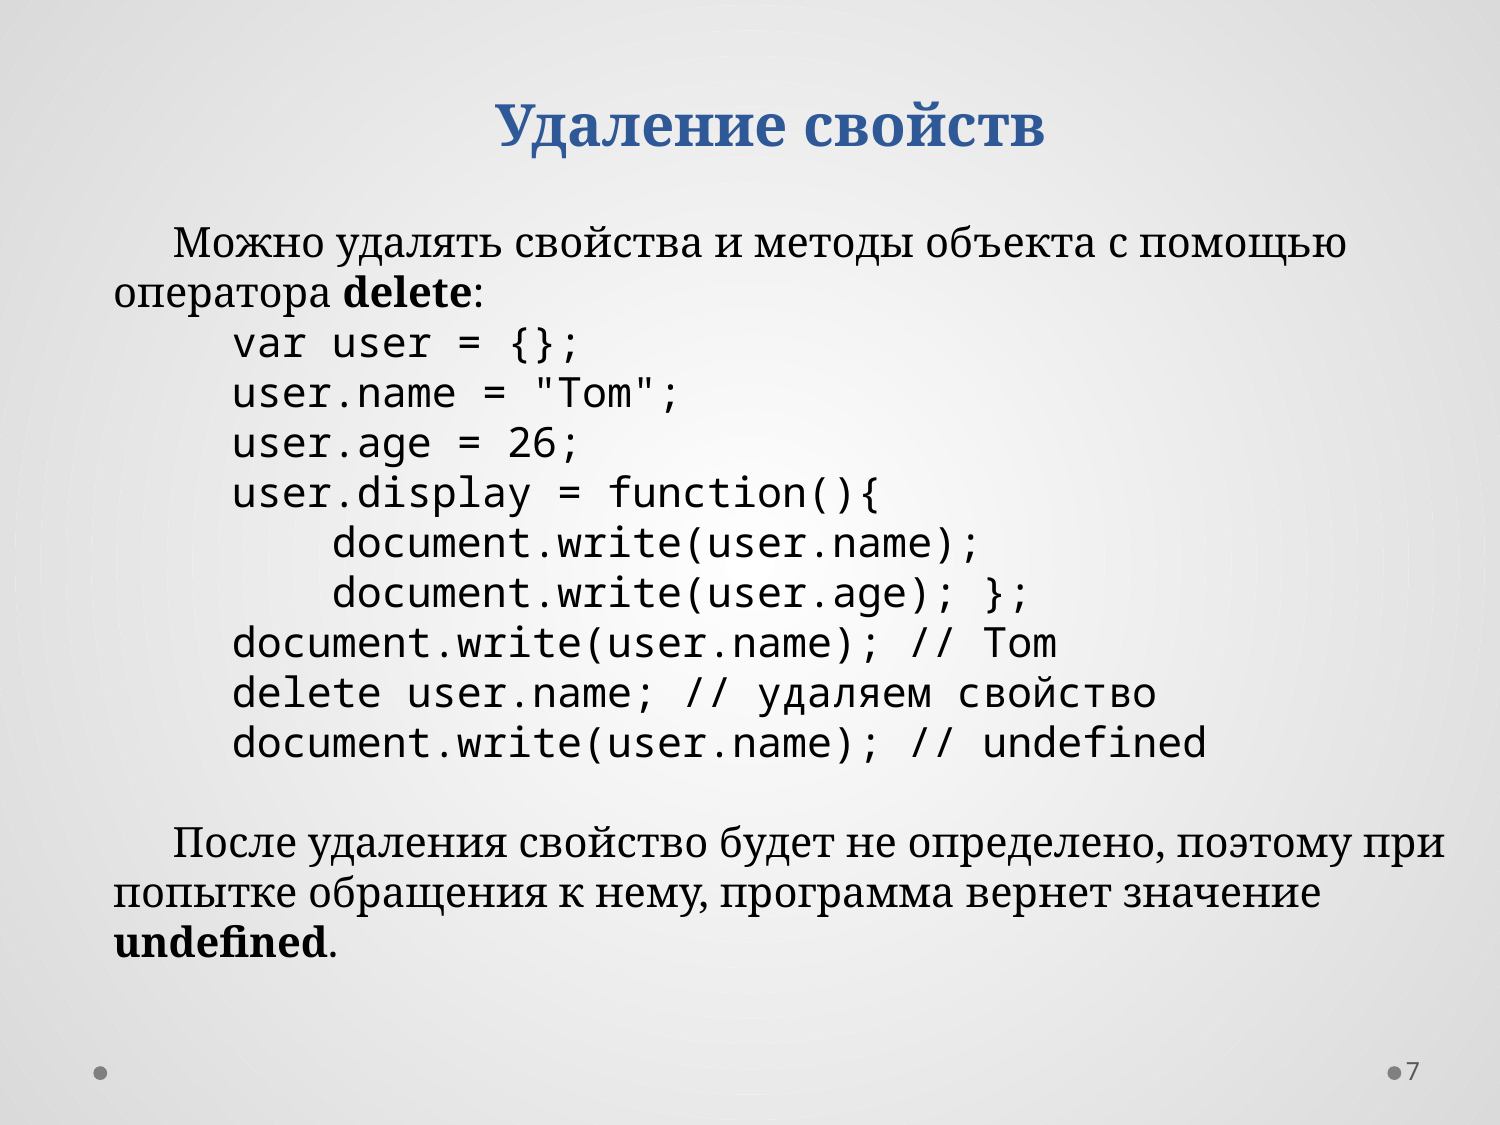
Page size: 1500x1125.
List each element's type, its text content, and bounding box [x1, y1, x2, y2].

slide_number 7 [1401, 1042, 1494, 1103]
text_box Можно удалять свойства и методы объекта с помощью оператора delete: var user = {}; user.name = "Tom"; user.age = 26; user.display = function(){ document.write(user.name); document.write(user.age); }; document.write(user.name); // Tom delete user.name; // удаляем свойство document.write(user.name); // undefined После удаления свойство будет не определено, поэтому при попытке обращения к нему, программа вернет значение undefined. [98, 208, 1463, 1024]
text_box Удаление свойств [118, 80, 1424, 166]
